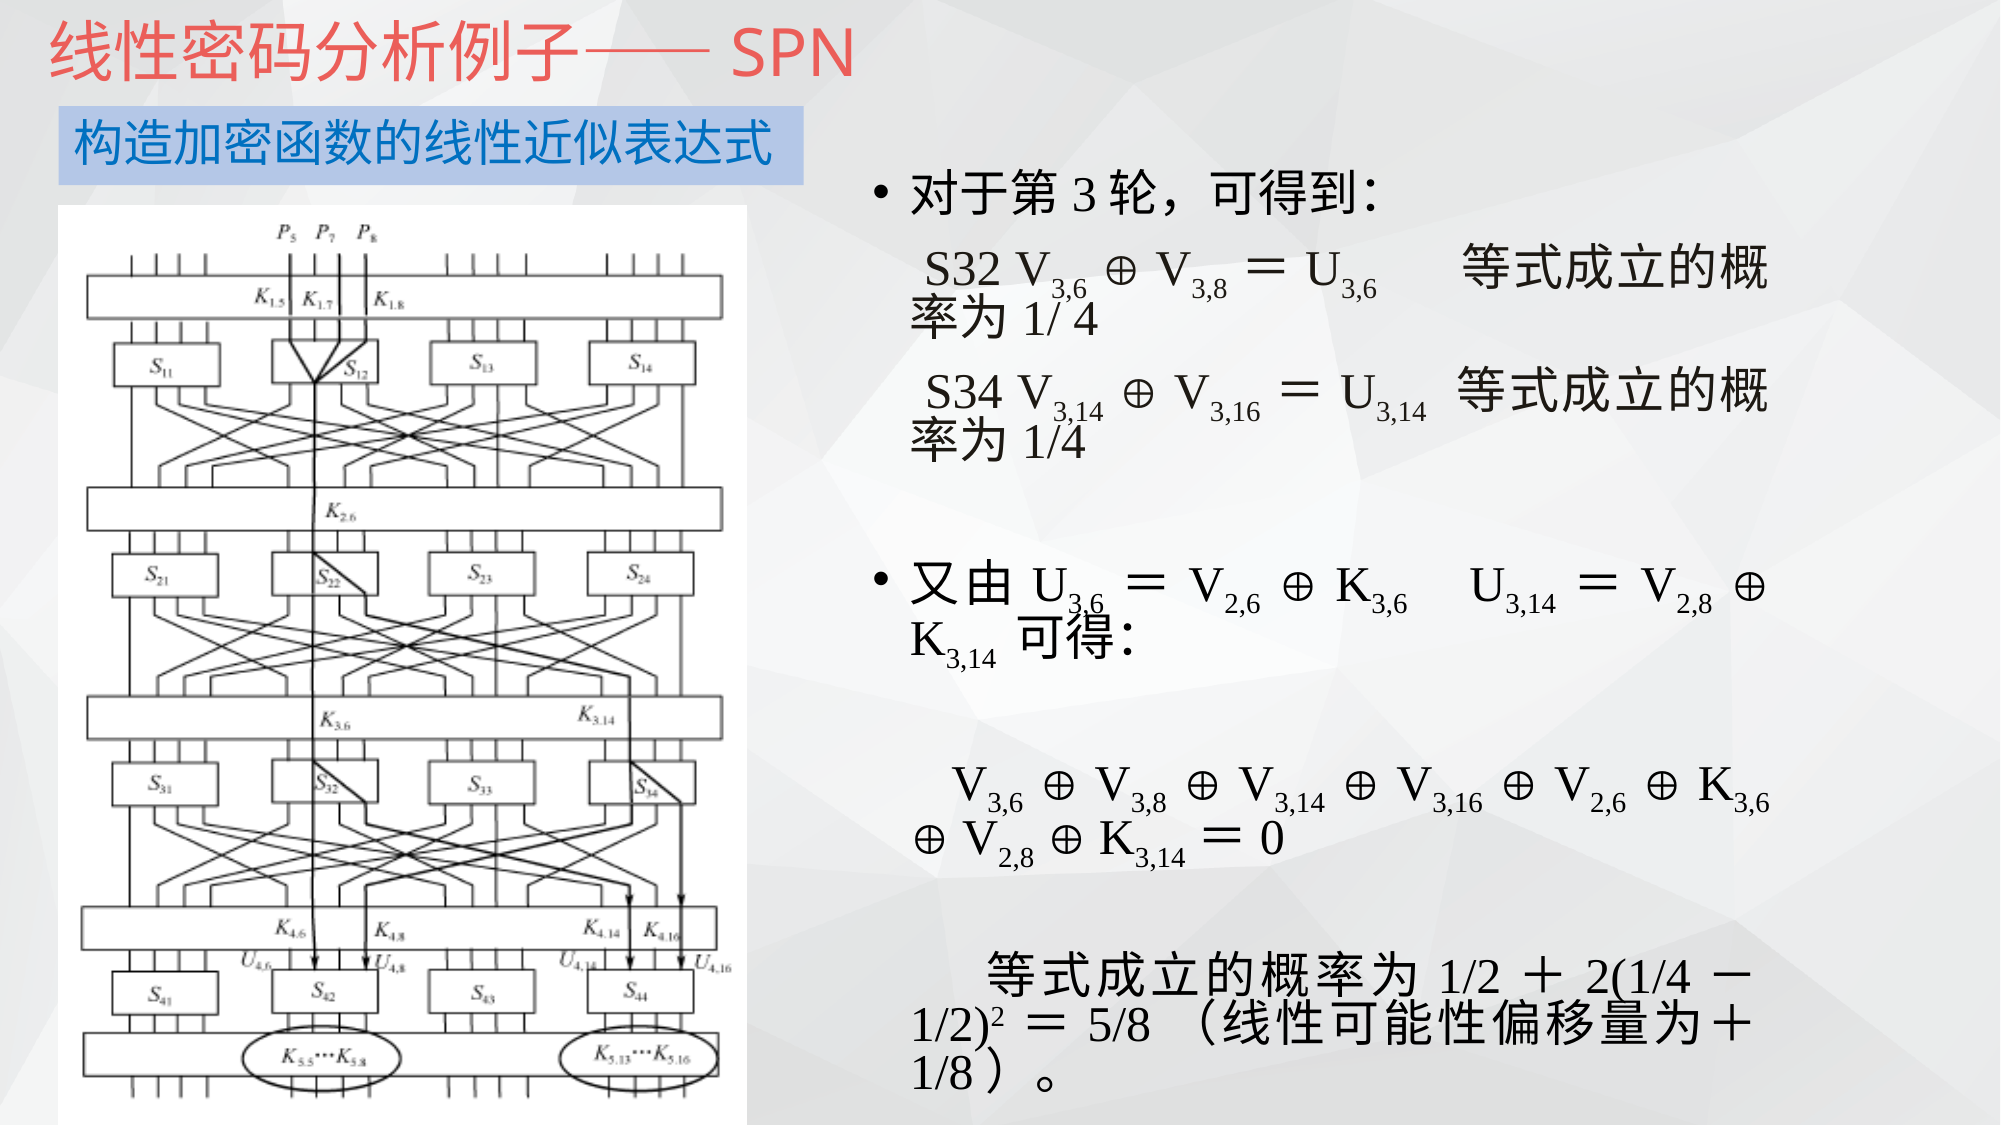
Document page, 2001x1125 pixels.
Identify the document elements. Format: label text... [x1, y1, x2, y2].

list 对于第3轮，可得到： S32 V3,6  V3,8＝U3,6 等式成立的概率为1/ 4 S34 V3,14  V3,16＝U3,14 等式成立的概率为1/4 又由U3,6＝V2,6  K3,6 U3,14＝V2,8  K3,14 可得： V3,6  V3,8  V3,14  V3,16  V2,6  K3,6  V2,8  K3,14＝0 等式成立的概率为1/2＋2(1/4－1/2)2＝5/8（线性可能性偏移量为＋1/8）。 [857, 165, 1785, 1087]
text_box 线性密码分析例子——SPN [32, 0, 975, 114]
picture [0, 0, 2001, 1125]
text_box 构造加密函数的线性近似表达式 [58, 114, 804, 186]
